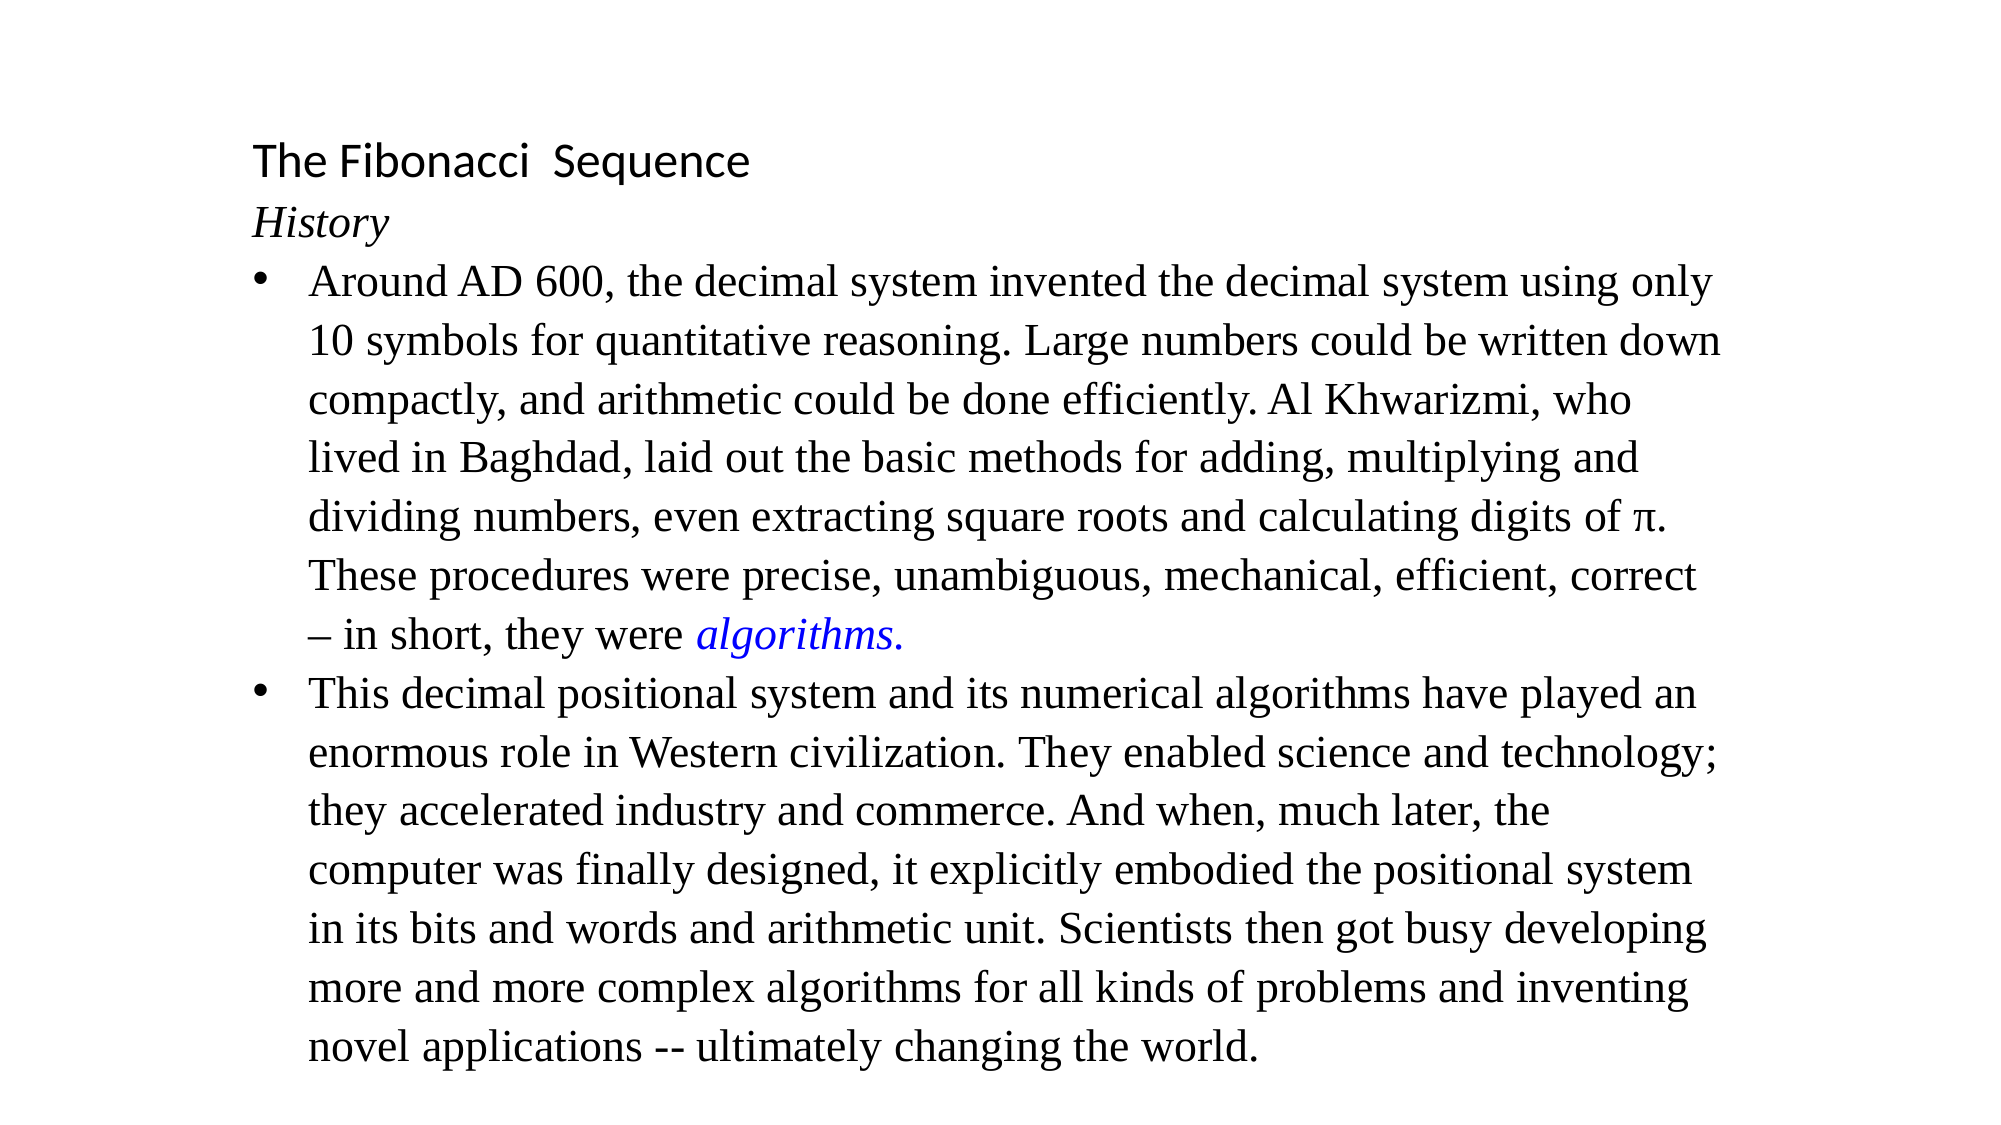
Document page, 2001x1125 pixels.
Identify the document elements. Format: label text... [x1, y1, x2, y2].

text_box The Fibonacci Sequence History Around AD 600, the decimal system invented the decimal system using only 10 symbols for quantitative reasoning. Large numbers could be written down compactly, and arithmetic could be done efficiently. Al Khwarizmi, who lived in Baghdad, laid out the basic methods for adding, multiplying and dividing numbers, even extracting square roots and calculating digits of π. These procedures were precise, unambiguous, mechanical, efficient, correct – in short, they were algorithms. This decimal positional system and its numerical algorithms have played an enormous role in Western civilization. They enabled science and technology; they accelerated industry and commerce. And when, much later, the computer was finally designed, it explicitly embodied the positional system in its bits and words and arithmetic unit. Scientists then got busy developing more and more complex algorithms for all kinds of problems and inventing novel applications -- ultimately changing the world. [237, 116, 1742, 1078]
